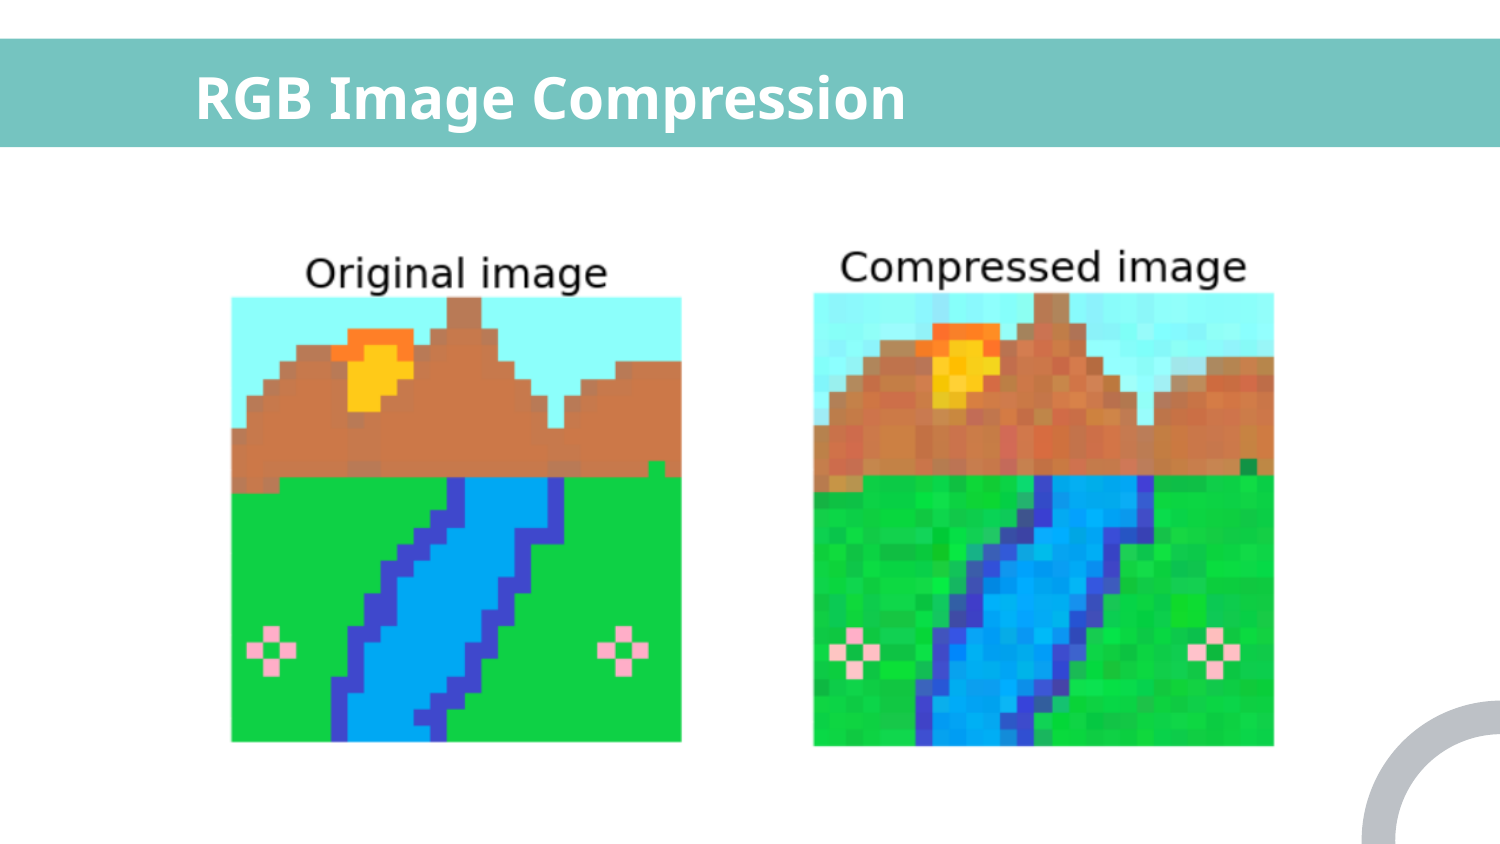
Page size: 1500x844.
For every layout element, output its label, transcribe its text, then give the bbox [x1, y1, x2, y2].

picture [795, 245, 1276, 754]
picture [213, 234, 694, 754]
title RGB Image Compression [179, 46, 1449, 134]
